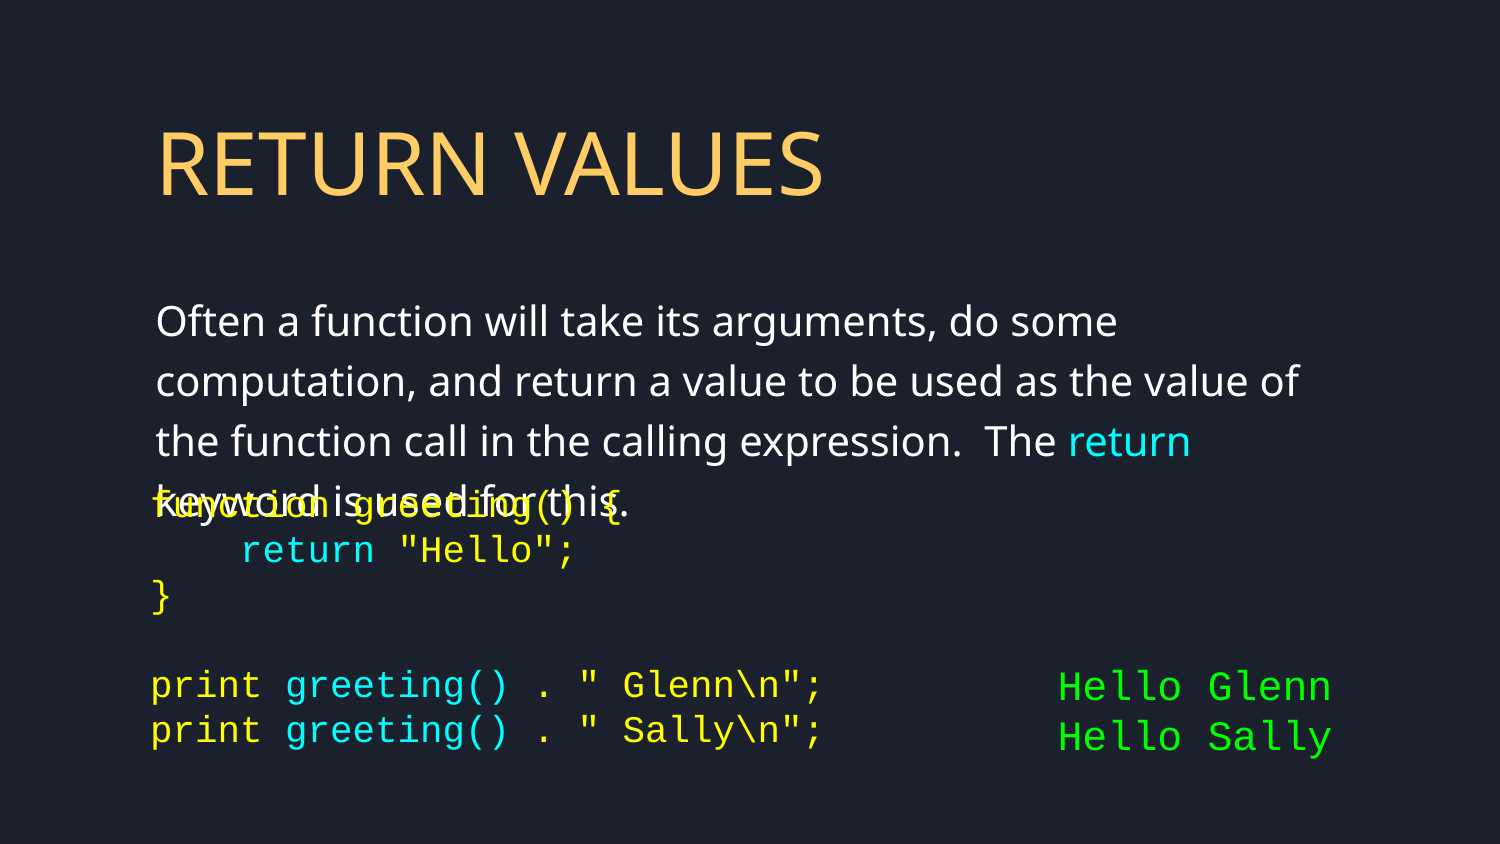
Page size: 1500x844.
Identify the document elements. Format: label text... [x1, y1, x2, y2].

list Often a function will take its arguments, do some computation, and return a value to be used as the value of the function call in the calling expression. The return keyword is used for this. [140, 276, 1360, 713]
title RETURN VALUES [140, 76, 1360, 259]
text_box function greeting() { return "Hello"; } print greeting() . " Glenn\n"; print greeting() . " Sally\n"; [150, 459, 939, 772]
text_box Hello Glenn Hello Sally [1057, 653, 1427, 764]
